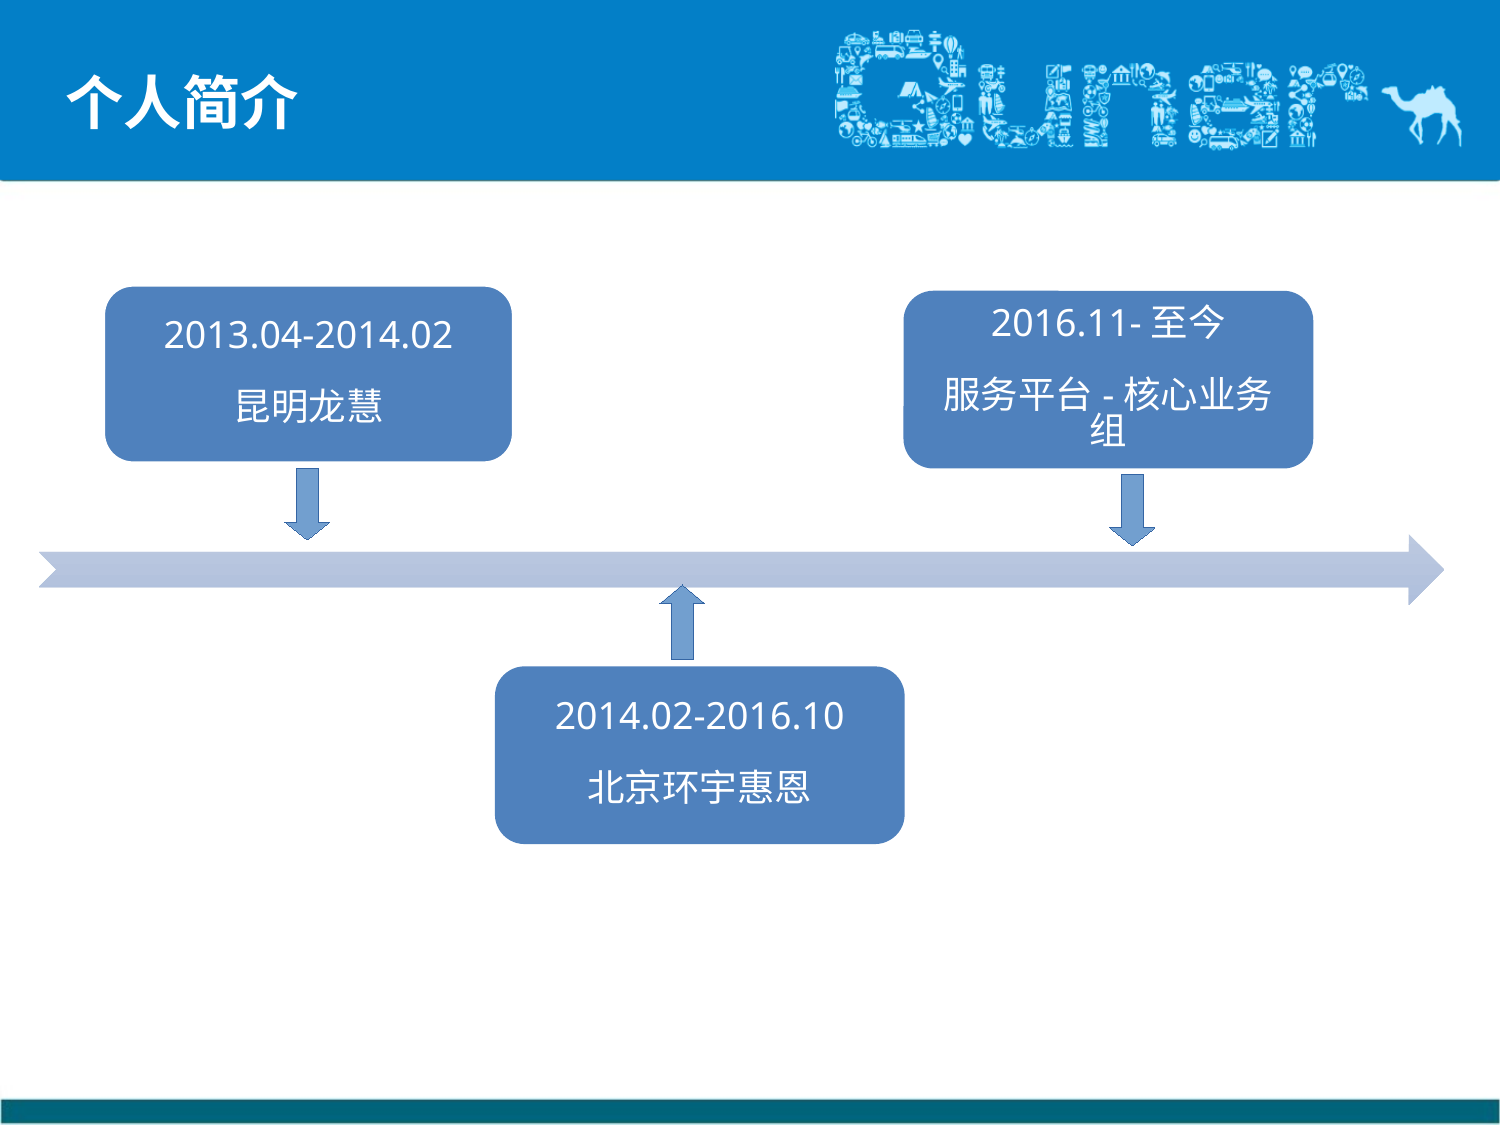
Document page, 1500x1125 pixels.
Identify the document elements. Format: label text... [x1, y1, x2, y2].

text_box 2013.04-2014.02 昆明龙慧 [103, 285, 514, 463]
text_box [1109, 474, 1155, 546]
text_box [38, 534, 1445, 606]
text_box 个人简介 [50, 7, 1285, 195]
text_box 2016.11-至今 服务平台-核心业务组 [903, 290, 1314, 469]
text_box [1074, 1042, 1425, 1103]
text_box [659, 584, 705, 660]
picture [0, 0, 1500, 1125]
text_box 2014.02-2016.10 北京环宇惠恩 [494, 666, 905, 845]
text_box [284, 468, 330, 540]
